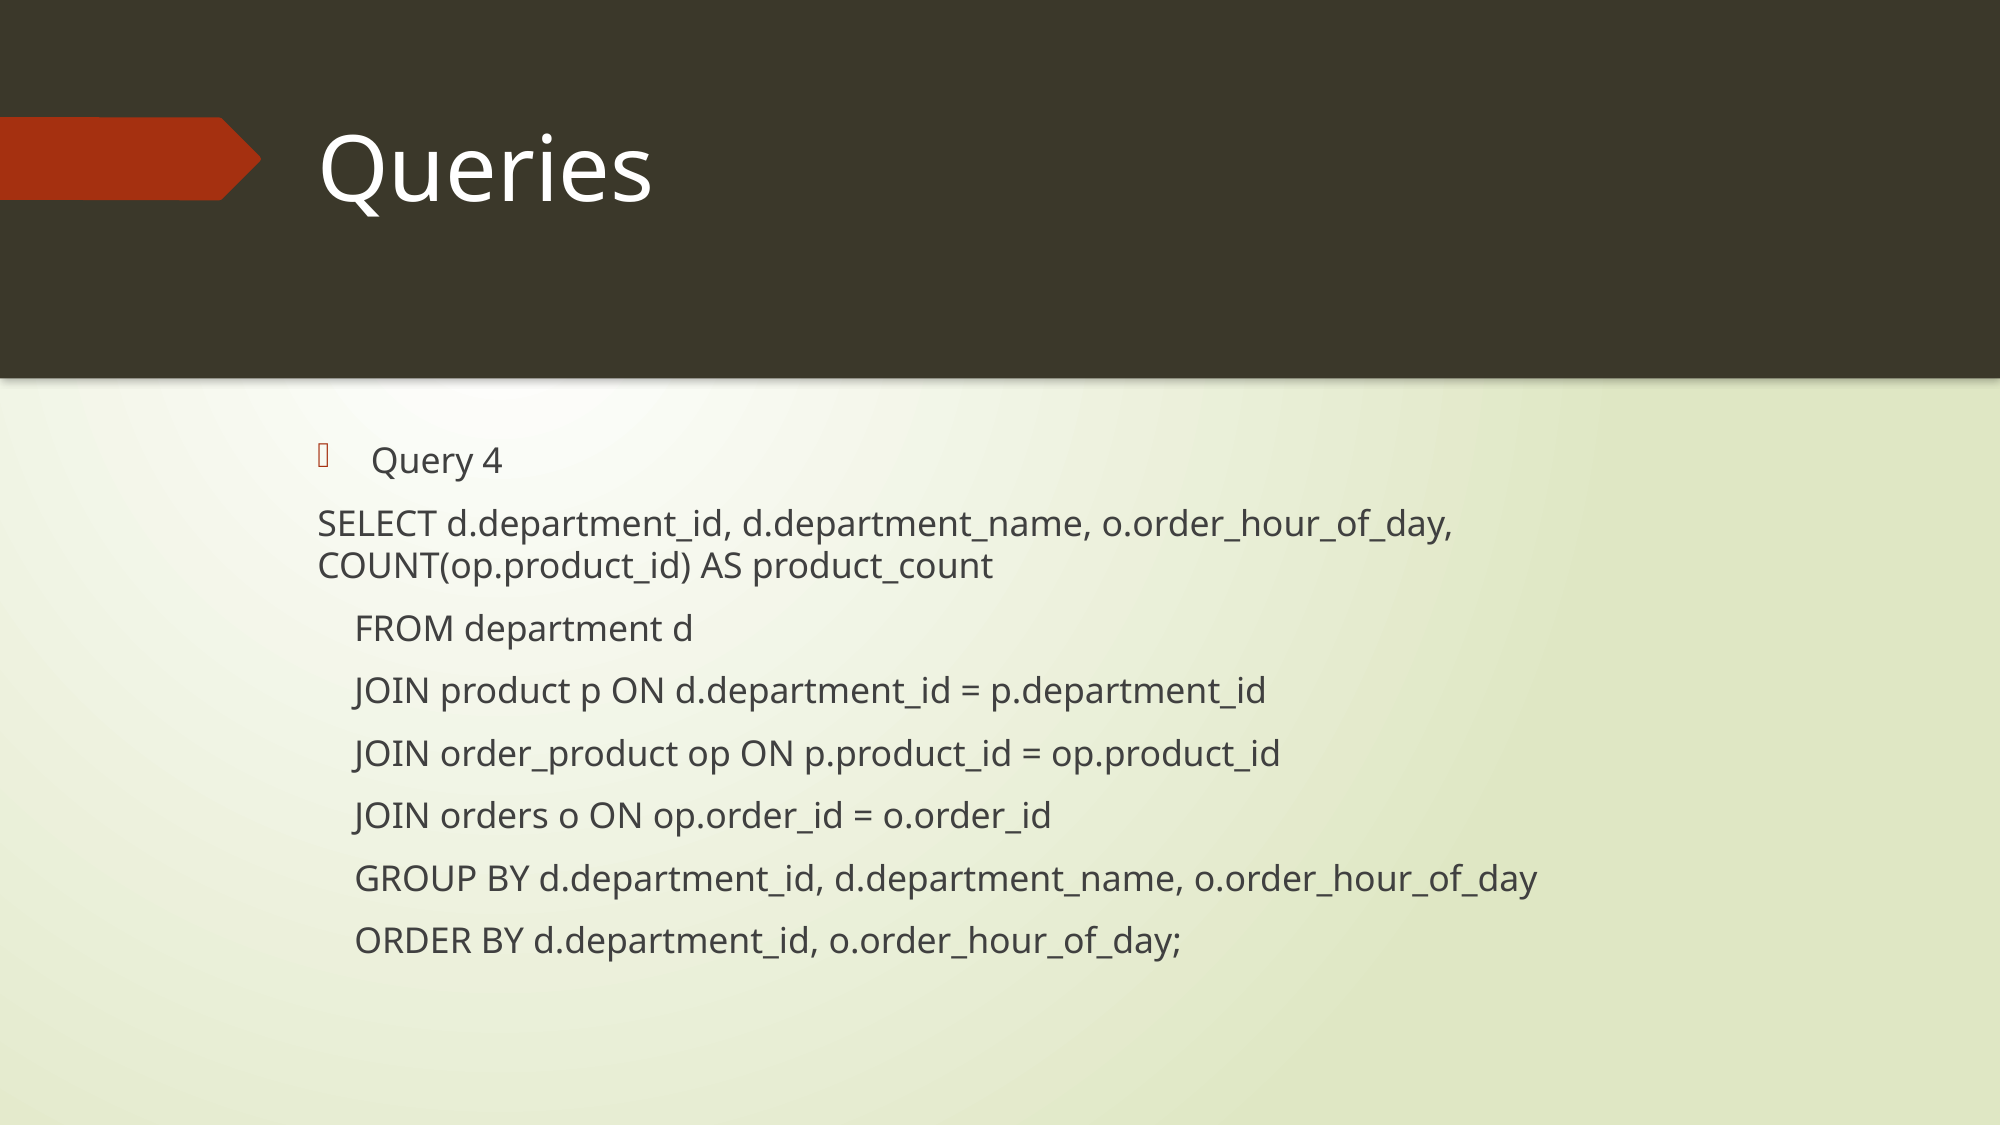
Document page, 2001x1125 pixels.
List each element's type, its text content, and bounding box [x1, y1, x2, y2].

text_box [0, 117, 262, 201]
title Queries [302, 102, 1842, 313]
text_box [0, 390, 2000, 1125]
text_box [0, 0, 2000, 379]
list Query 4 SELECT d.department_id, d.department_name, o.order_hour_of_day, COUNT(op.product_id) AS product_count FROM department d JOIN product p ON d.department_id = p.department_id JOIN order_product op ON p.product_id = op.product_id JOIN orders o ON op.order_id = o.order_id GROUP BY d.department_id, d.department_name, o.order_hour_of_day ORDER BY d.department_id, o.order_hour_of_day; [302, 430, 1842, 970]
